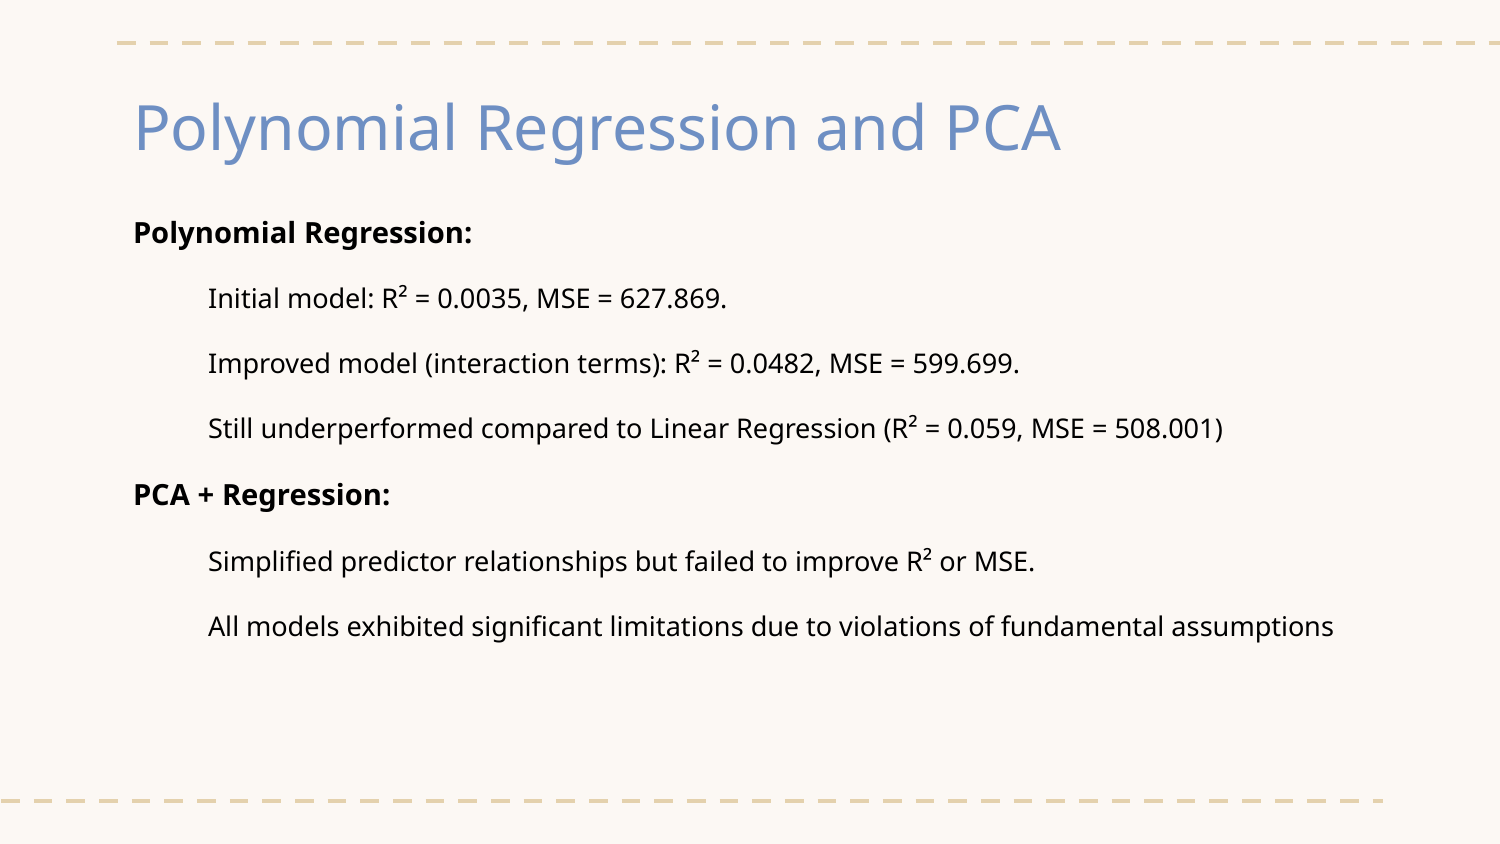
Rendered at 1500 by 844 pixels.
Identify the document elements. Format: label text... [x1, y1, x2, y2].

title Polynomial Regression and PCA [118, 72, 1382, 167]
list Polynomial Regression: Initial model: R² = 0.0035, MSE = 627.869. Improved model (interaction terms): R² = 0.0482, MSE = 599.699. Still underperformed compared to Linear Regression (R² = 0.059, MSE = 508.001) PCA + Regression: Simplified predictor relationships but failed to improve R² or MSE. All models exhibited significant limitations due to violations of fundamental assumptions [118, 199, 1382, 734]
